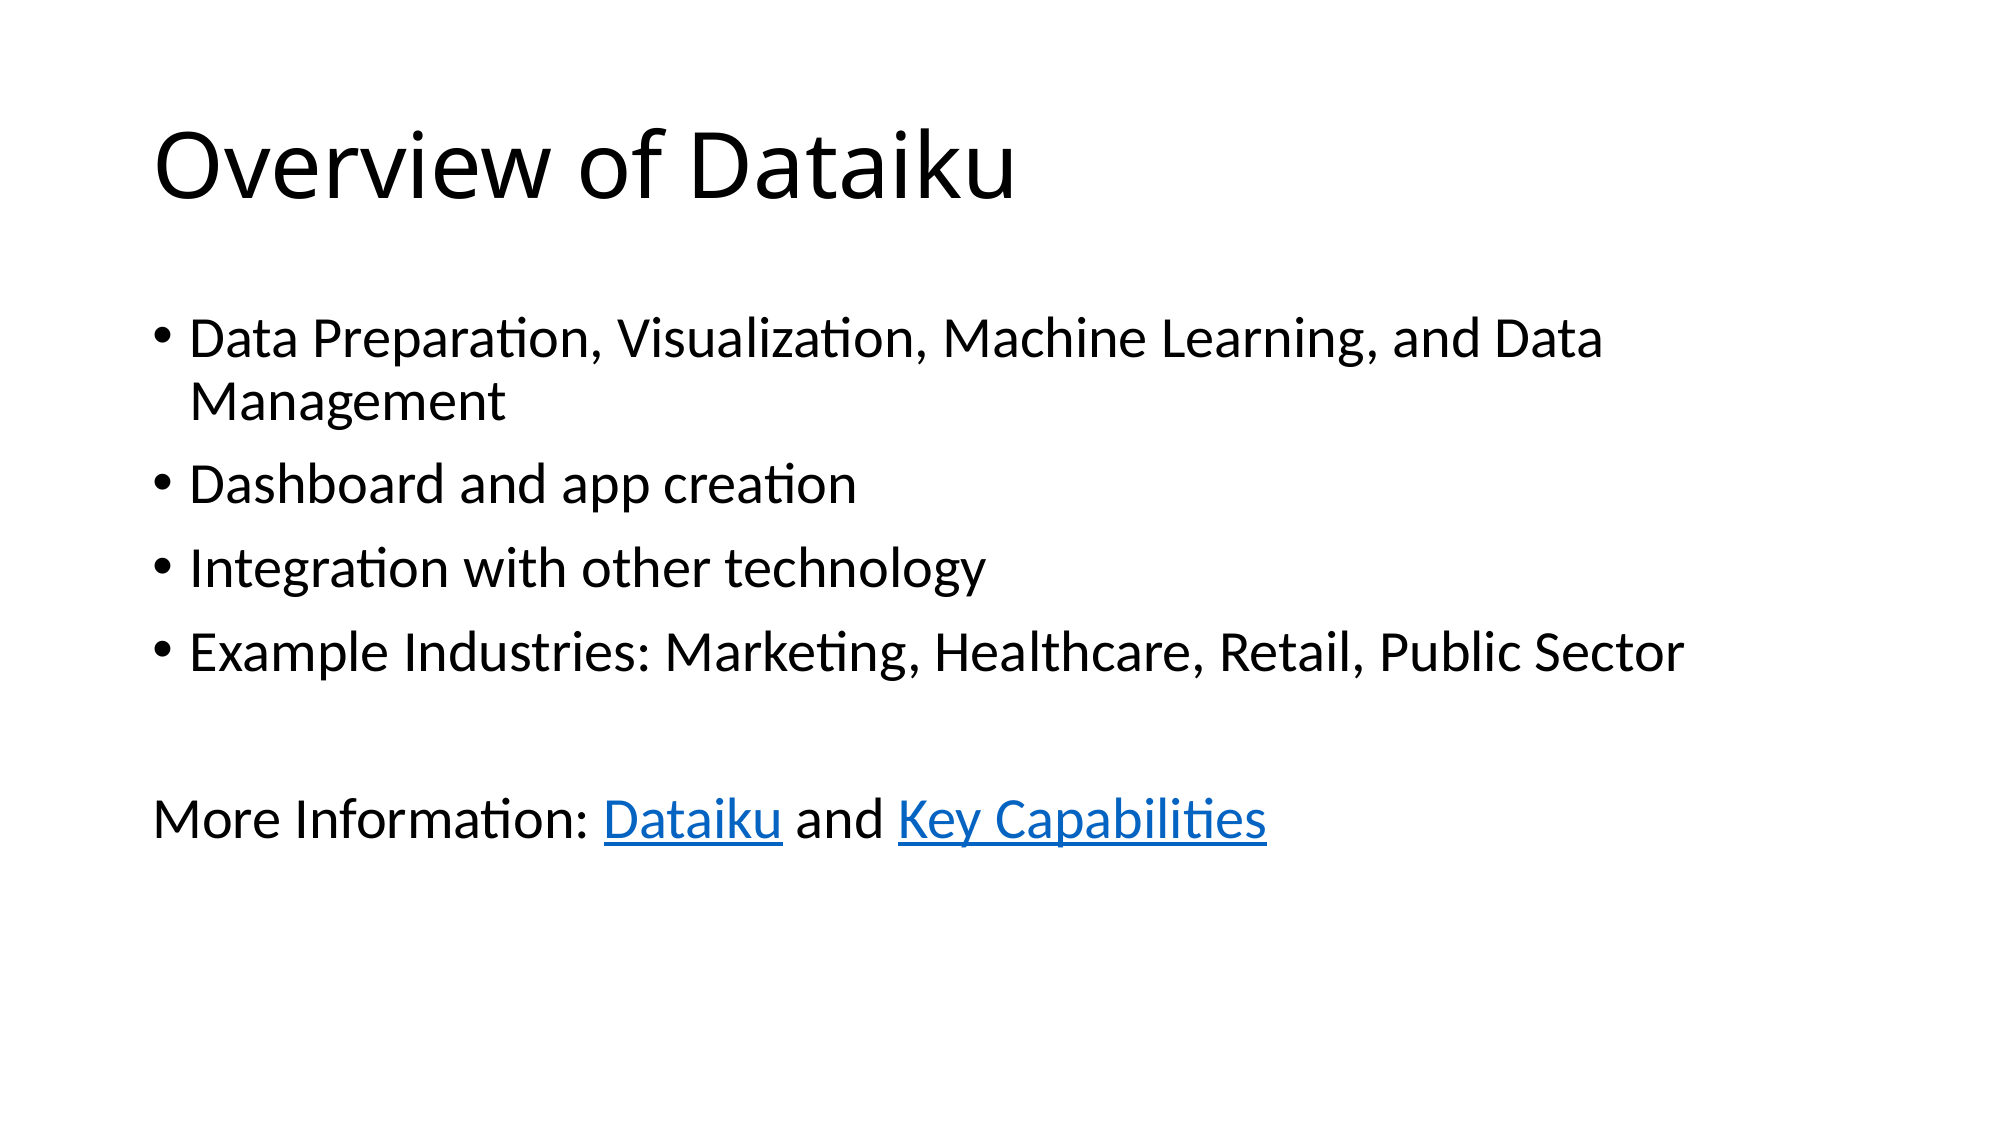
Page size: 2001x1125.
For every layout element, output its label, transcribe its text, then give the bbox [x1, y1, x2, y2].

list Data Preparation, Visualization, Machine Learning, and Data Management Dashboard and app creation Integration with other technology Example Industries: Marketing, Healthcare, Retail, Public Sector More Information: Dataiku and Key Capabilities [137, 299, 1863, 935]
title Overview of Dataiku [137, 59, 1863, 278]
